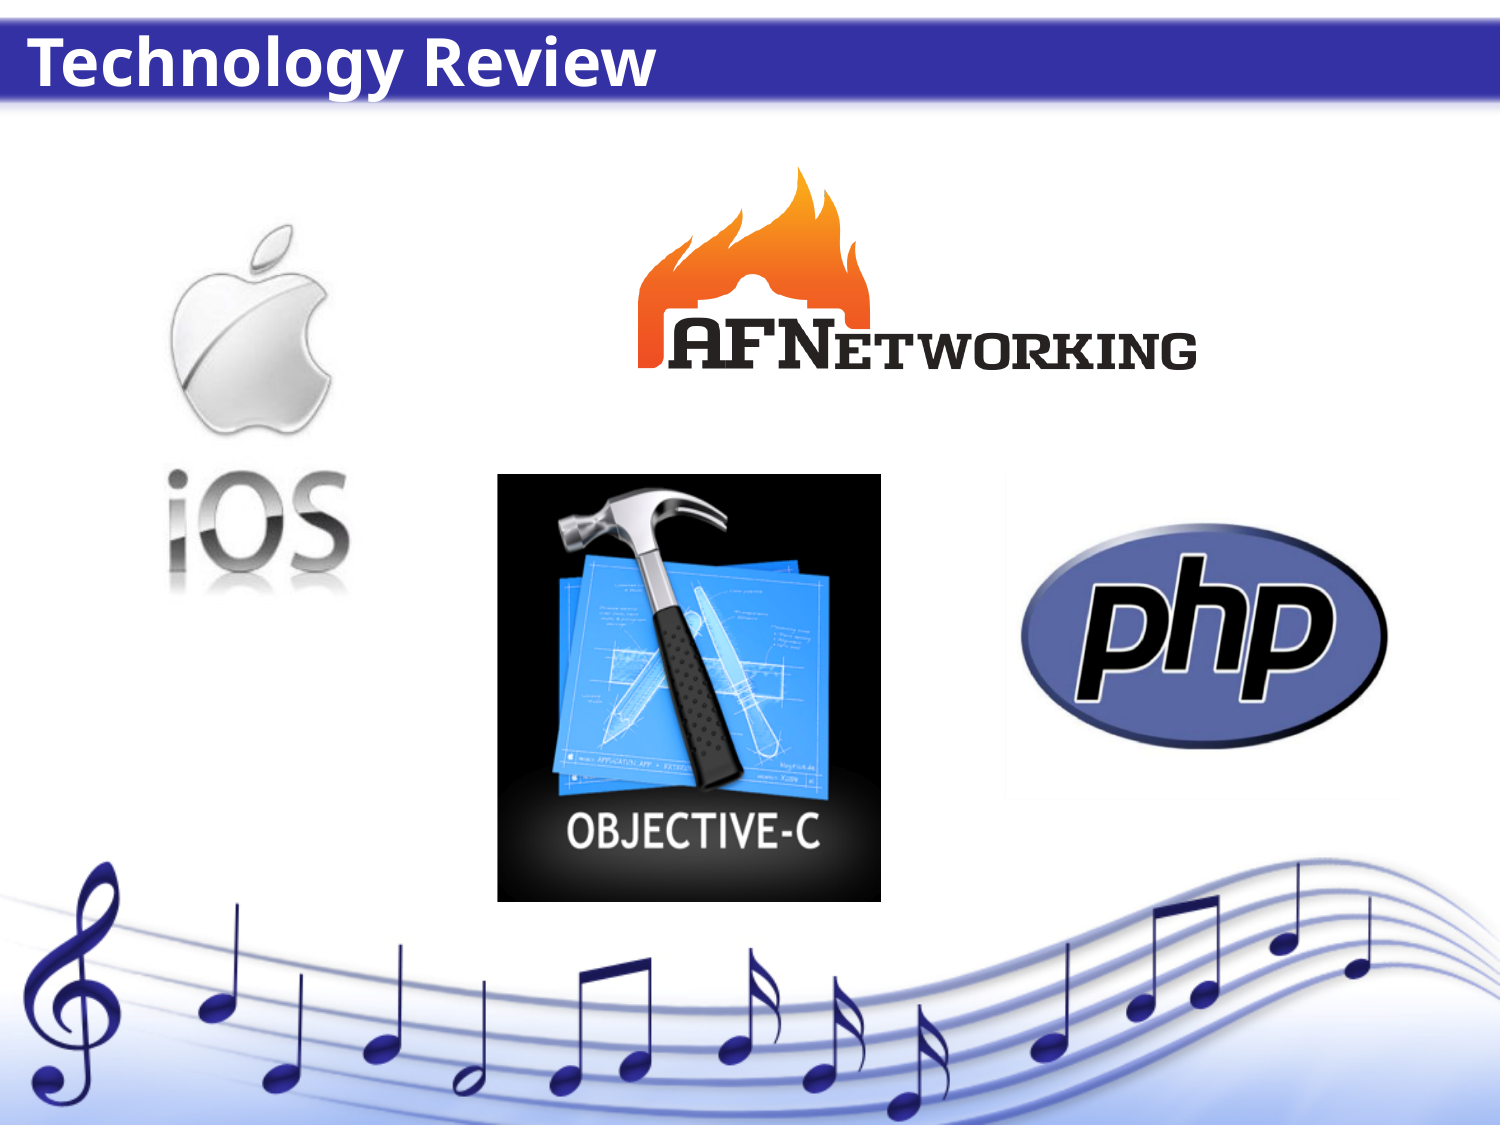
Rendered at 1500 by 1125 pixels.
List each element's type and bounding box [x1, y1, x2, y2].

picture [0, 0, 1500, 1125]
list [53, 204, 446, 618]
